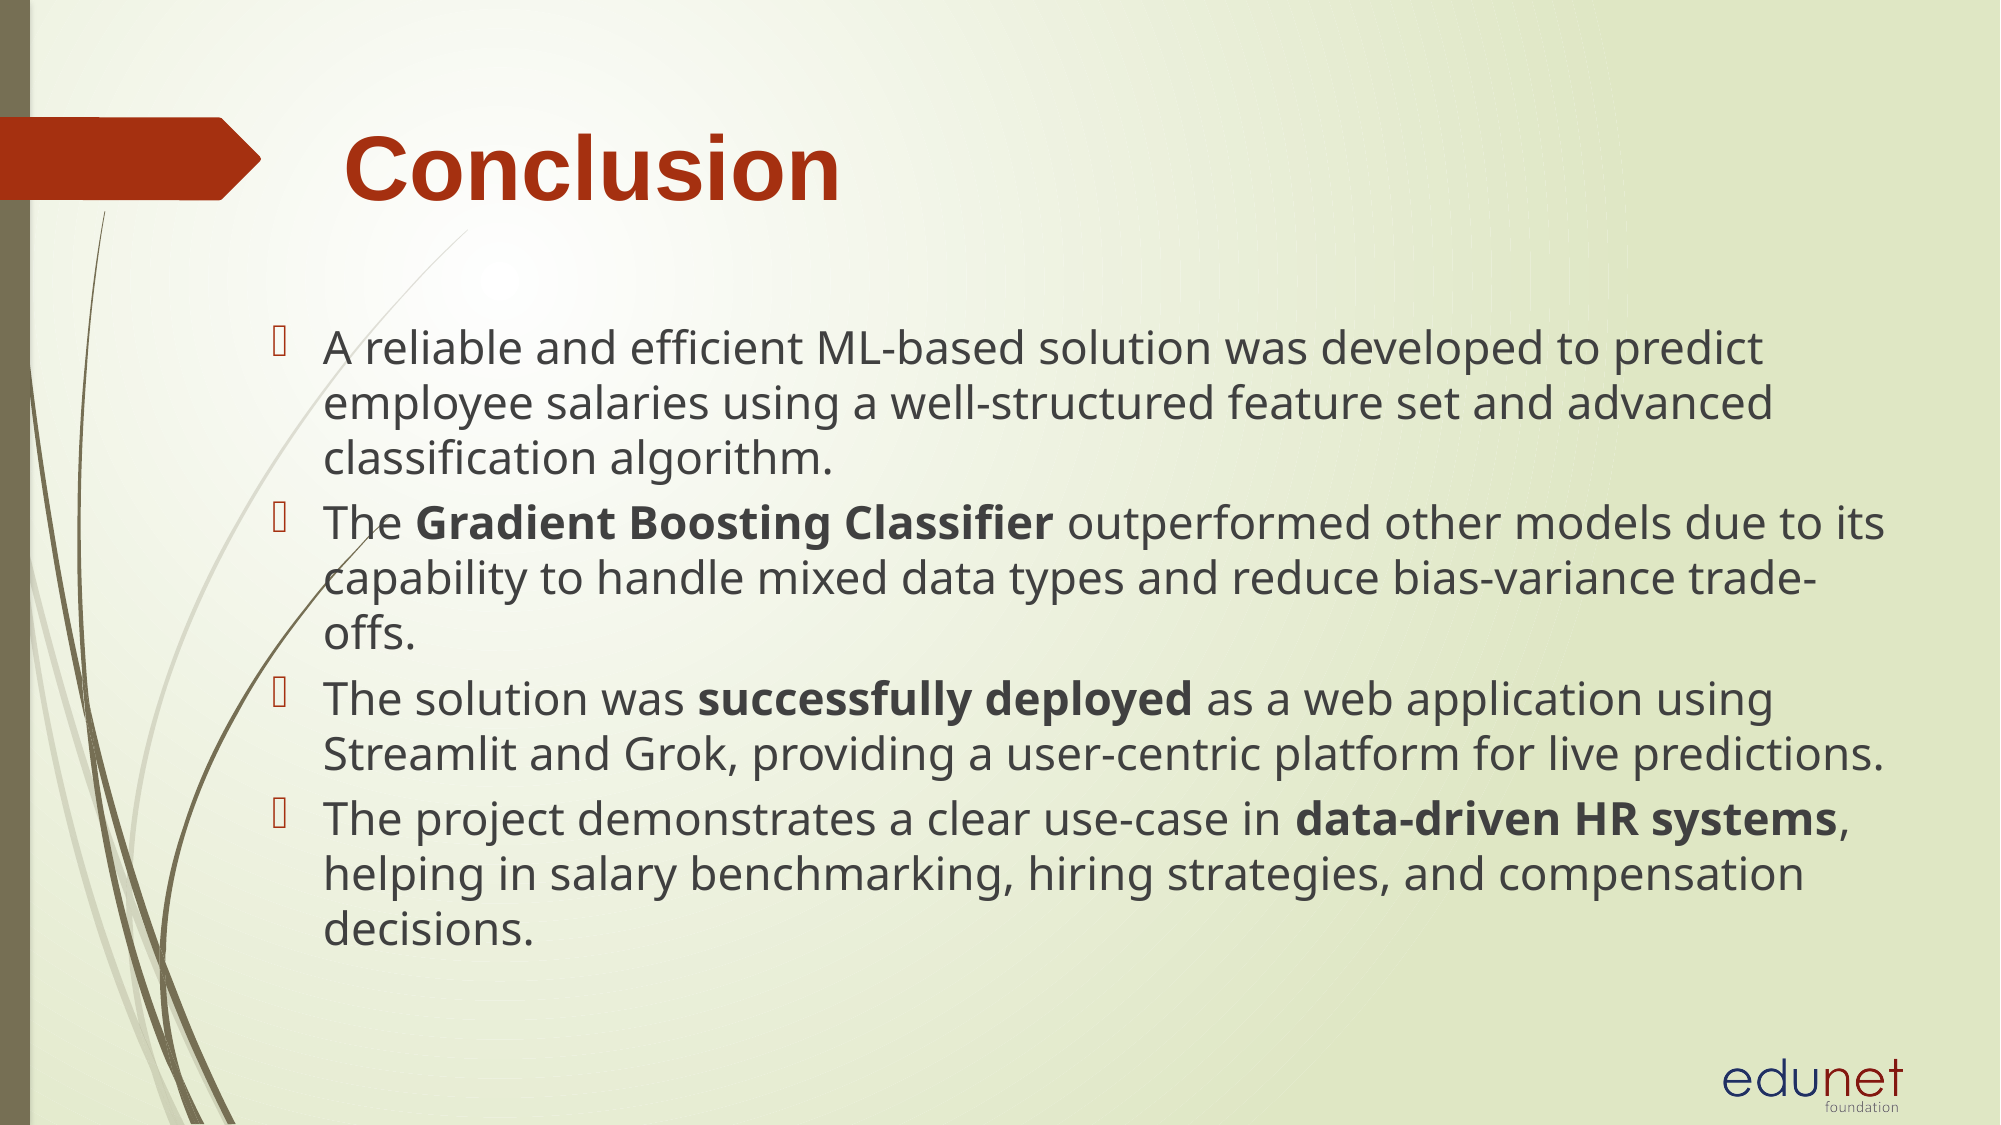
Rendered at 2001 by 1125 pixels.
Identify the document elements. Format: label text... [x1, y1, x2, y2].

title Conclusion [328, 100, 1791, 310]
picture [1719, 1056, 1905, 1116]
list A reliable and efficient ML-based solution was developed to predict employee salaries using a well-structured feature set and advanced classification algorithm. The Gradient Boosting Classifier outperformed other models due to its capability to handle mixed data types and reduce bias-variance trade-offs. The solution was successfully deployed as a web application using Streamlit and Grok, providing a user-centric platform for live predictions. The project demonstrates a clear use-case in data-driven HR systems, helping in salary benchmarking, hiring strategies, and compensation decisions. [256, 310, 1921, 1025]
